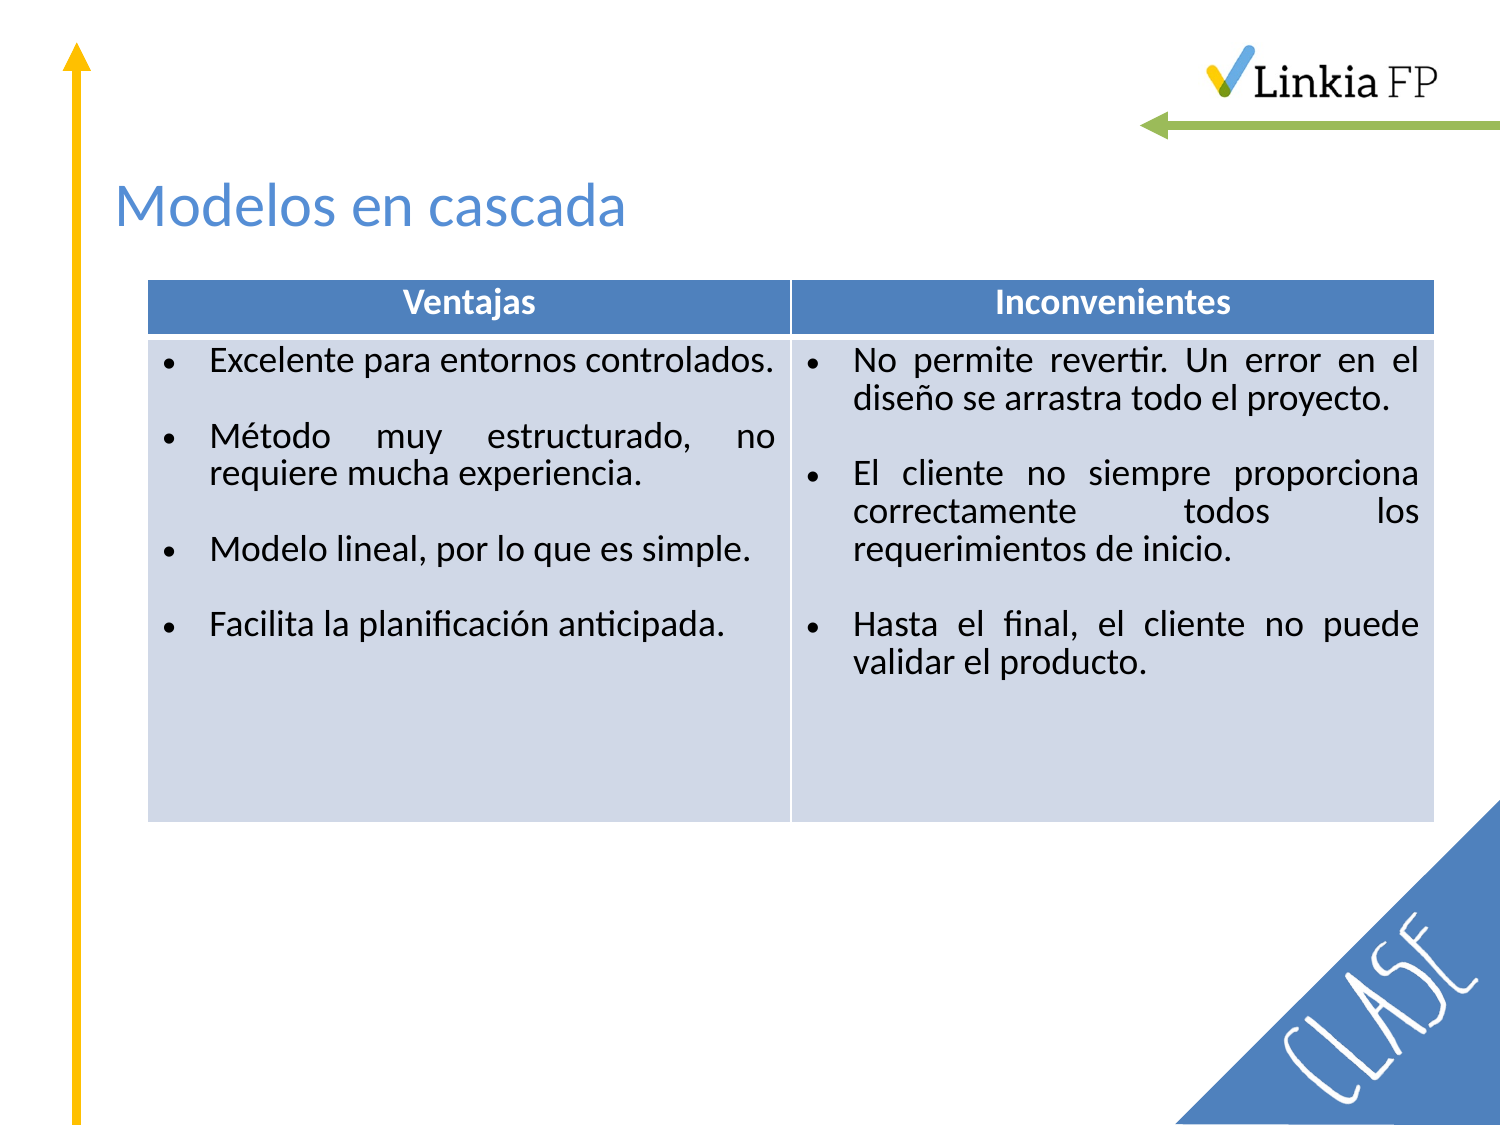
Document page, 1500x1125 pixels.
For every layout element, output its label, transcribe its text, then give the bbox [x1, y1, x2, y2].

table_cell Excelente para entornos controlados. Método muy estructurado, no requiere mucha experiencia. Modelo lineal, por lo que es simple. Facilita la planificación anticipada. [148, 340, 790, 822]
picture [1198, 42, 1449, 99]
table_header Ventajas [148, 280, 790, 334]
table_header Inconvenientes [792, 280, 1434, 334]
picture [1270, 902, 1490, 1120]
title Modelos en cascada [100, 149, 1456, 254]
table_cell No permite revertir. Un error en el diseño se arrastra todo el proyecto. El cliente no siempre proporciona correctamente todos los requerimientos de inicio. Hasta el final, el cliente no puede validar el producto. [792, 340, 1434, 822]
